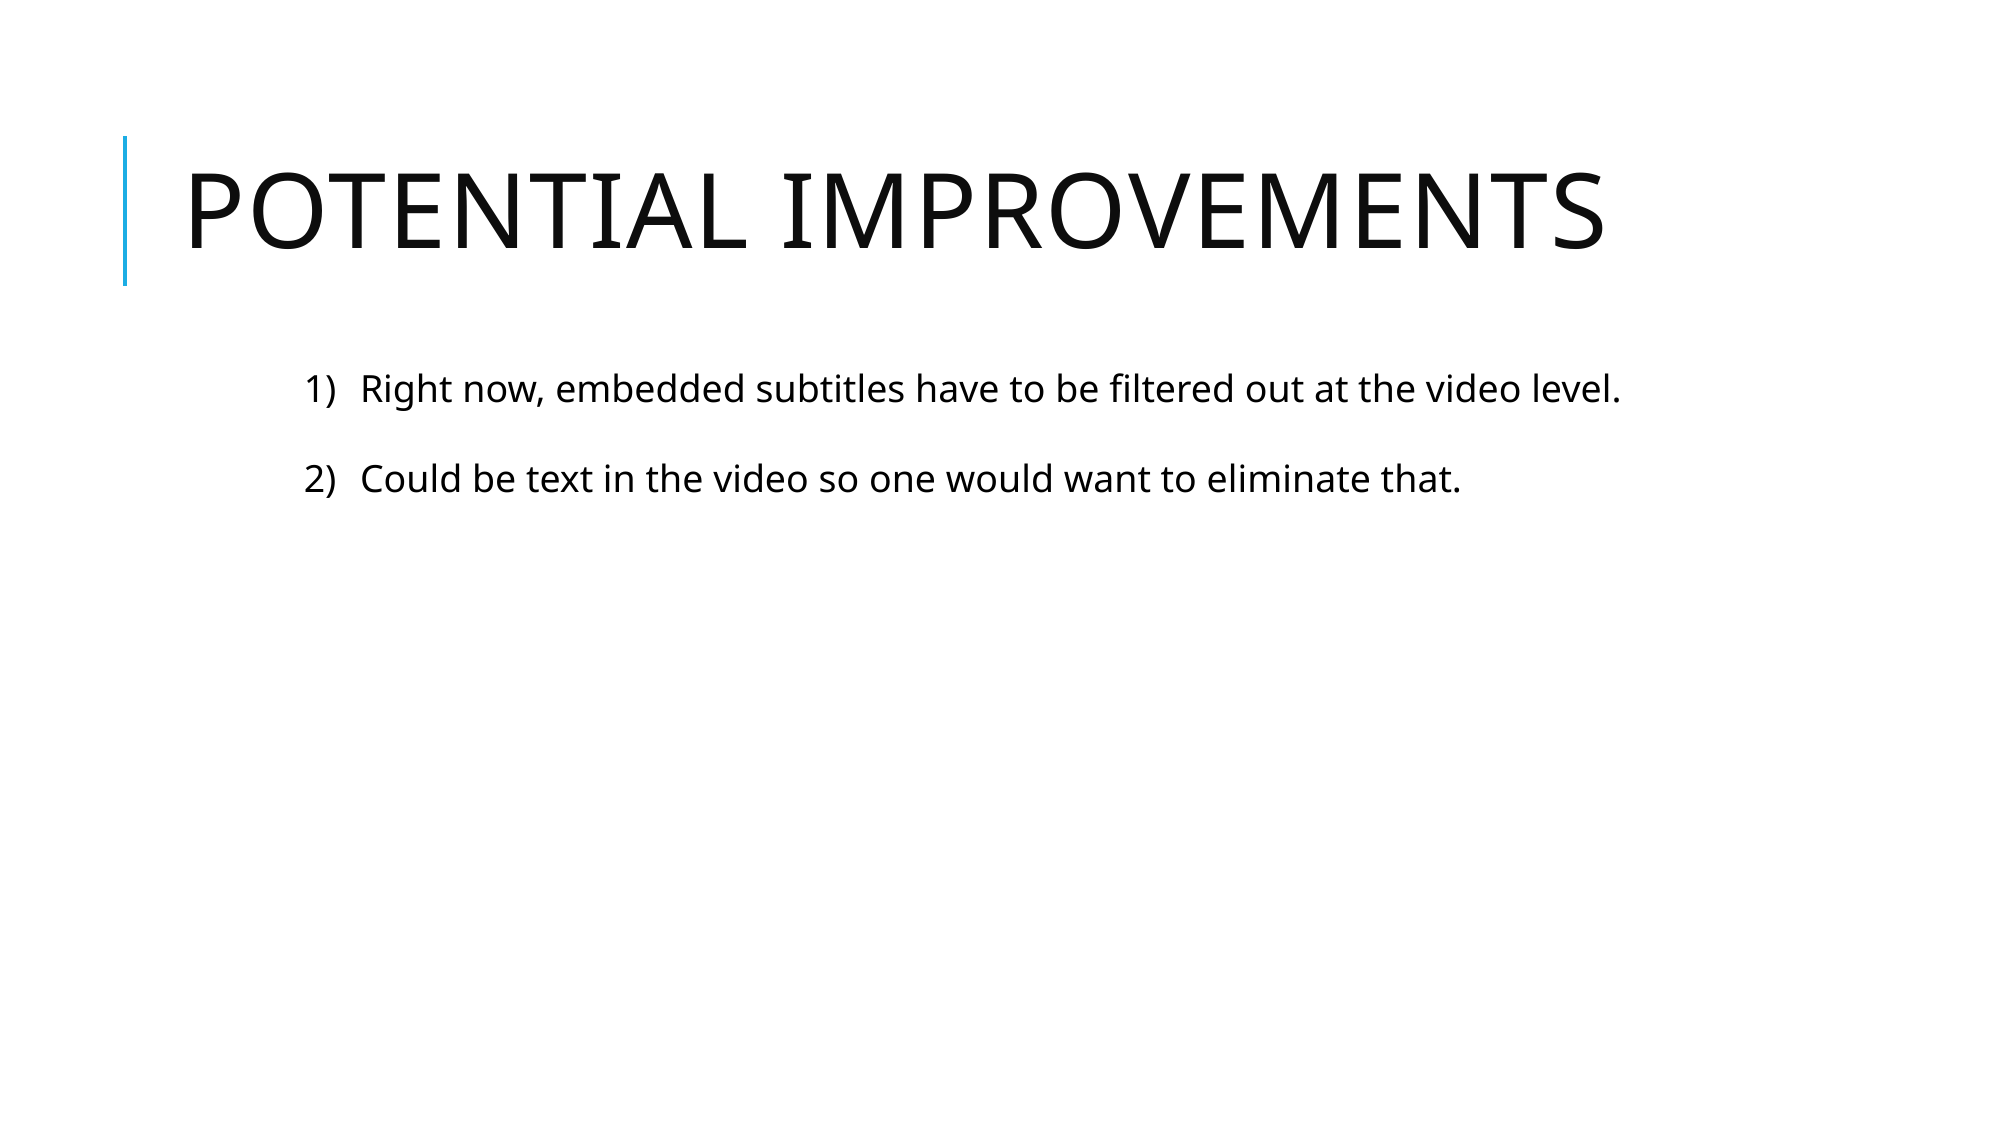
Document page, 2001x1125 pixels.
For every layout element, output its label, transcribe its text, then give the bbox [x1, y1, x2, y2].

title Potential improvements [168, 96, 1763, 342]
text_box Right now, embedded subtitles have to be filtered out at the video level. Could be text in the video so one would want to eliminate that. [288, 357, 1707, 508]
